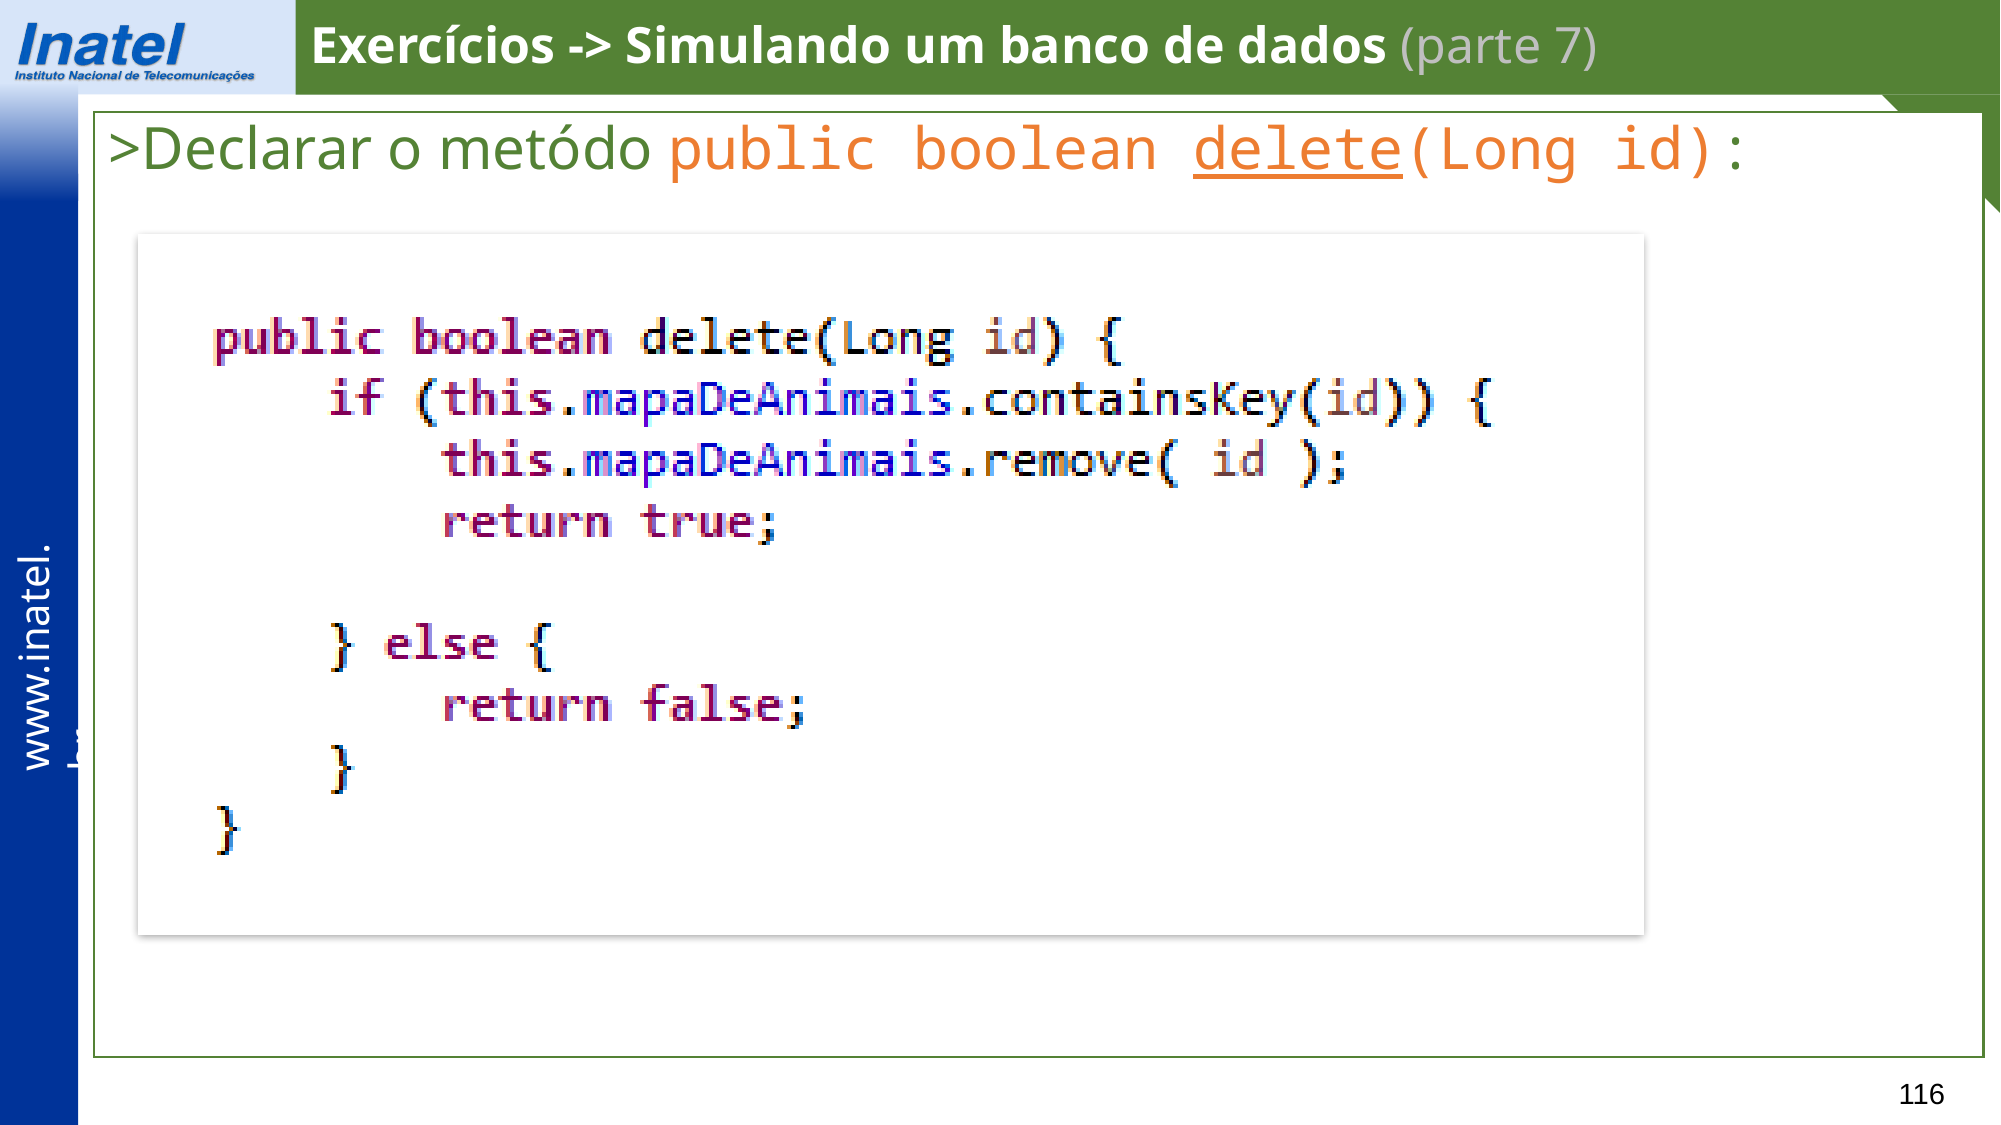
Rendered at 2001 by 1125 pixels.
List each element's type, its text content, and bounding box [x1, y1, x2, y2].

text_box [1879, 93, 2000, 215]
picture [152, 248, 1630, 921]
text_box >Declarar o metódo public boolean delete(Long id): [93, 111, 1985, 1058]
picture [12, 20, 258, 85]
text_box Exercícios -> Simulando um banco de dados (parte 7) [295, 0, 2000, 96]
